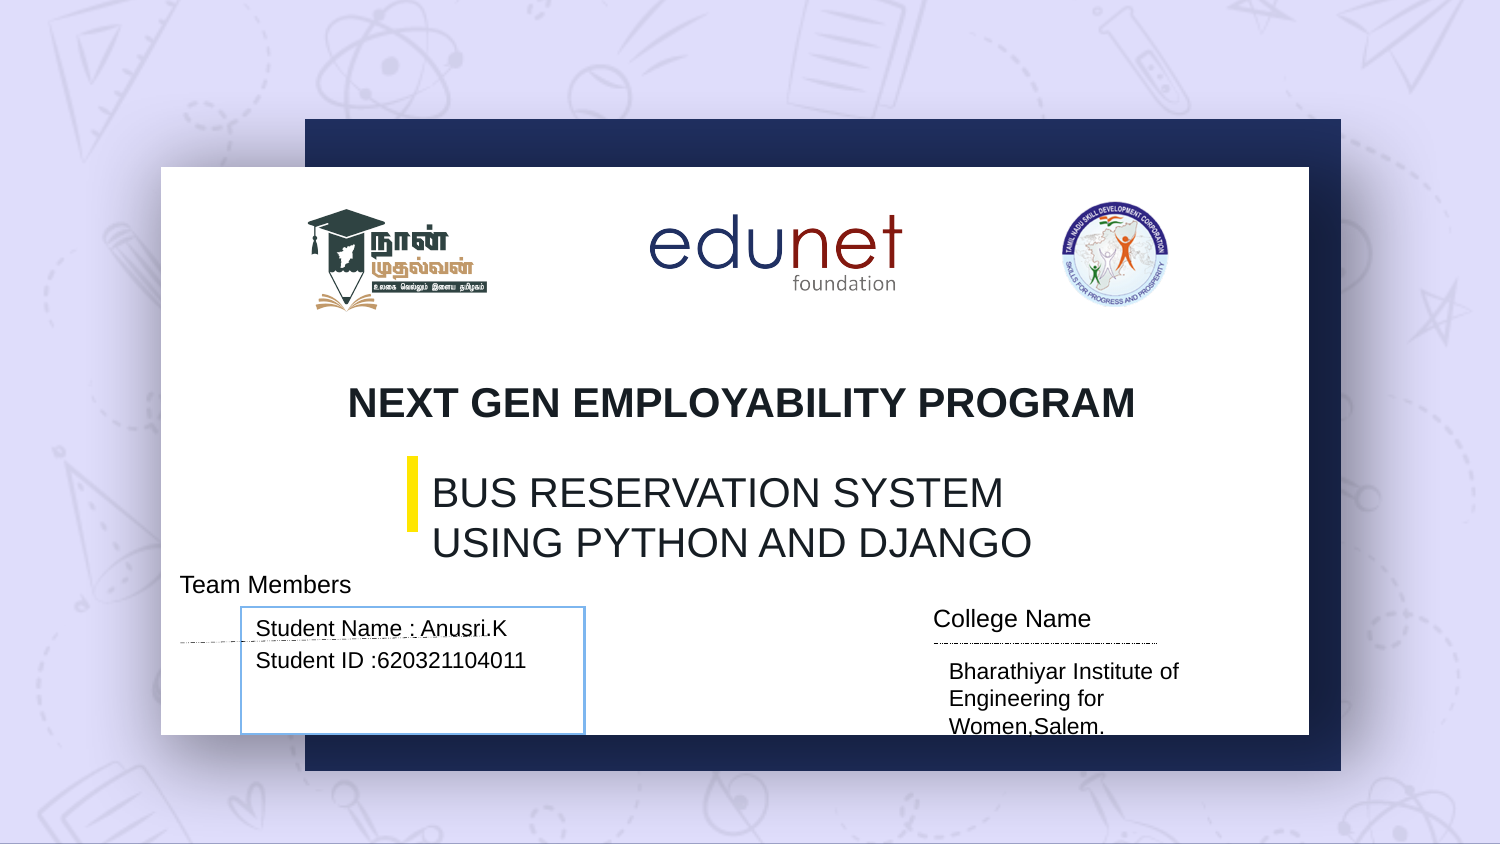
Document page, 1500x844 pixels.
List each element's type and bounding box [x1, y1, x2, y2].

picture [2, 0, 1500, 844]
text_box [180, 635, 488, 643]
